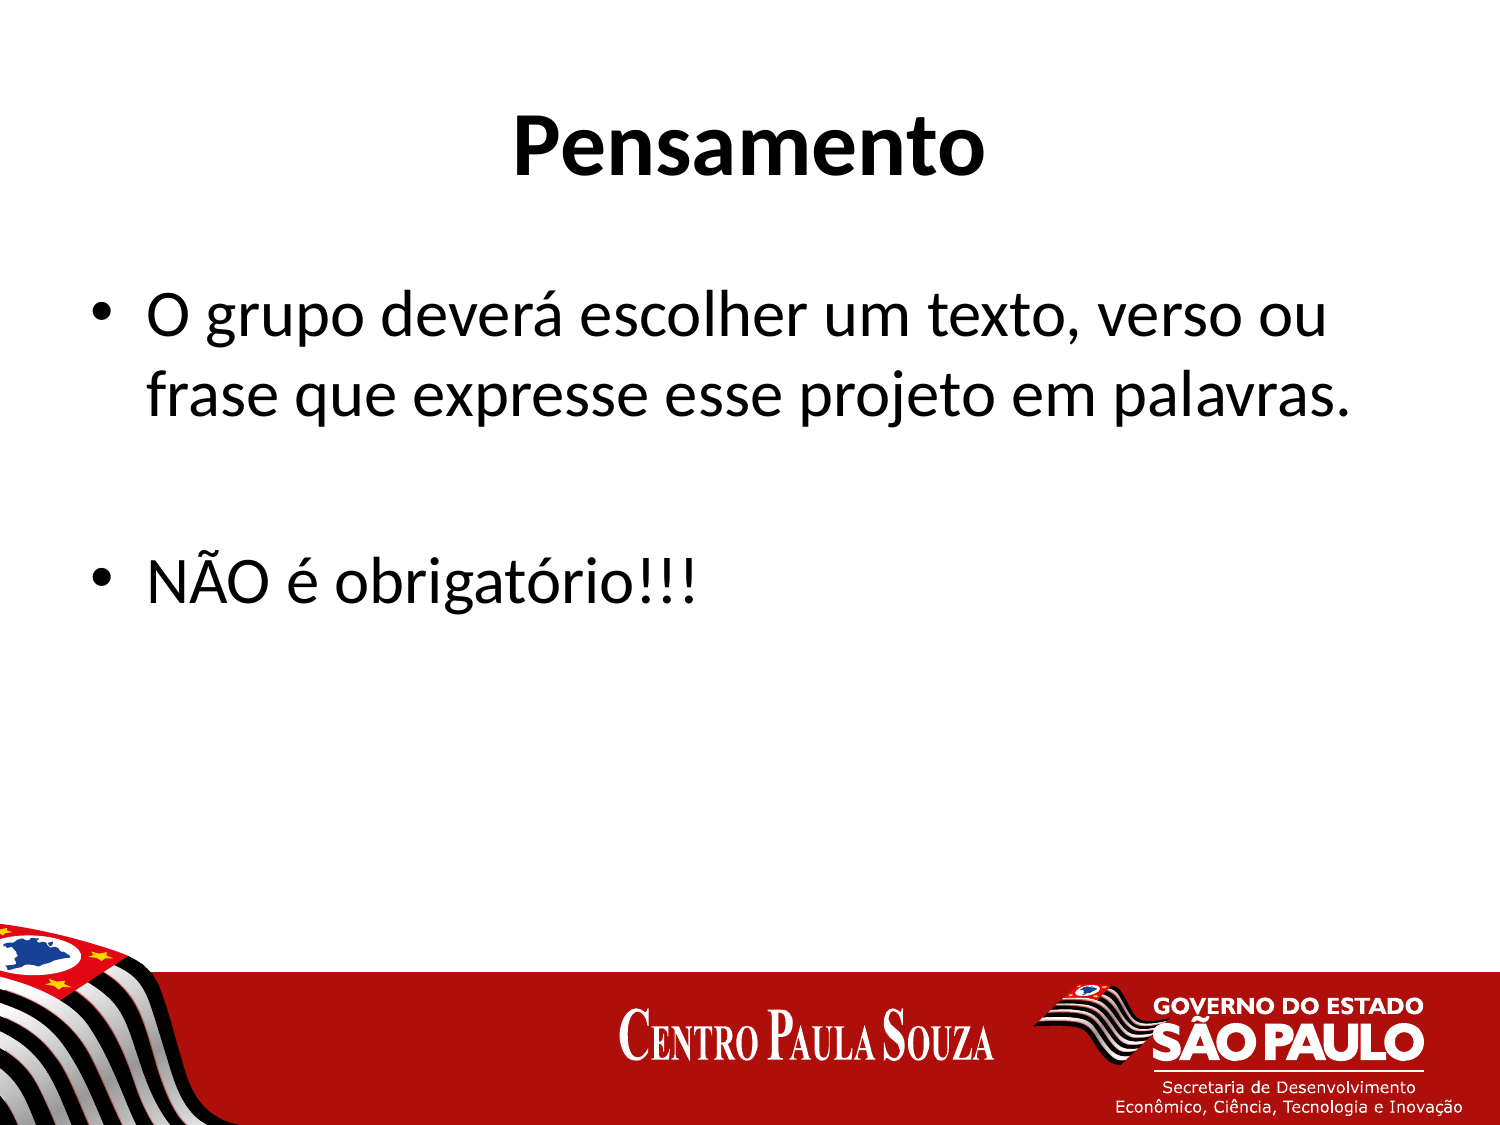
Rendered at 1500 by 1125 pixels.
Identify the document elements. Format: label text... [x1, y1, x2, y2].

list O grupo deverá escolher um texto, verso ou frase que expresse esse projeto em palavras. NÃO é obrigatório!!! [75, 262, 1425, 921]
title Pensamento [75, 45, 1425, 233]
picture [0, 922, 1500, 1125]
